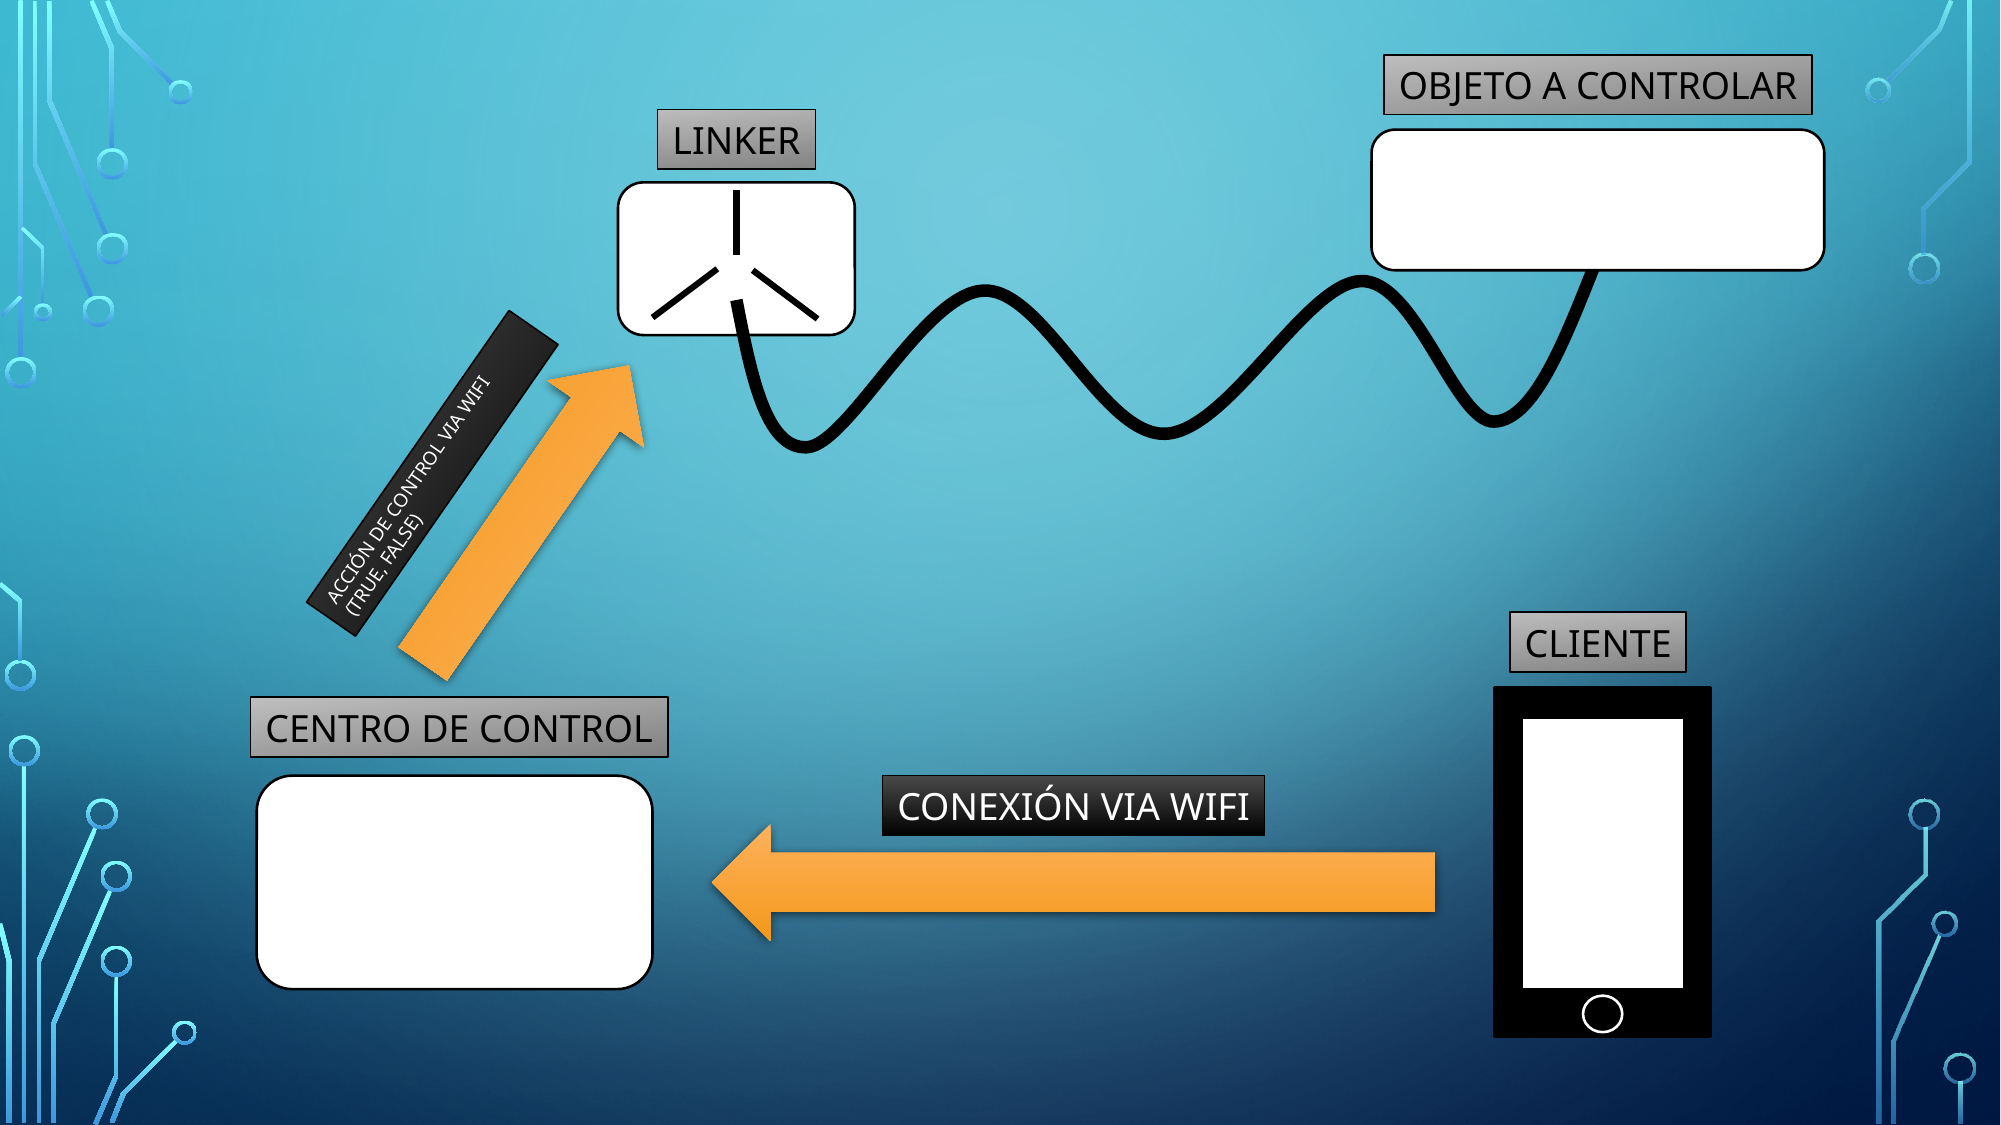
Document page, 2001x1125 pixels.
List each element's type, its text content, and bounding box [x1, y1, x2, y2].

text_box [652, 268, 718, 318]
text_box [1520, 717, 1685, 990]
text_box [735, 272, 1594, 449]
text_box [752, 269, 818, 320]
text_box [616, 181, 857, 337]
text_box [255, 774, 654, 991]
text_box [1370, 128, 1826, 272]
text_box CONEXIÓN VIA WIFI [882, 775, 1265, 836]
text_box CLIENTE [1509, 611, 1687, 673]
text_box OBJETO A CONTROLAR [1383, 54, 1813, 115]
text_box [398, 365, 644, 681]
text_box CENTRO DE CONTROL [250, 696, 669, 758]
text_box [1581, 994, 1624, 1034]
text_box LINKER [657, 109, 816, 170]
text_box ACCIÓN DE CONTROL VIA WIFI (TRUE, FALSE) [305, 309, 559, 637]
text_box [1493, 686, 1712, 1038]
text_box [711, 823, 1436, 942]
